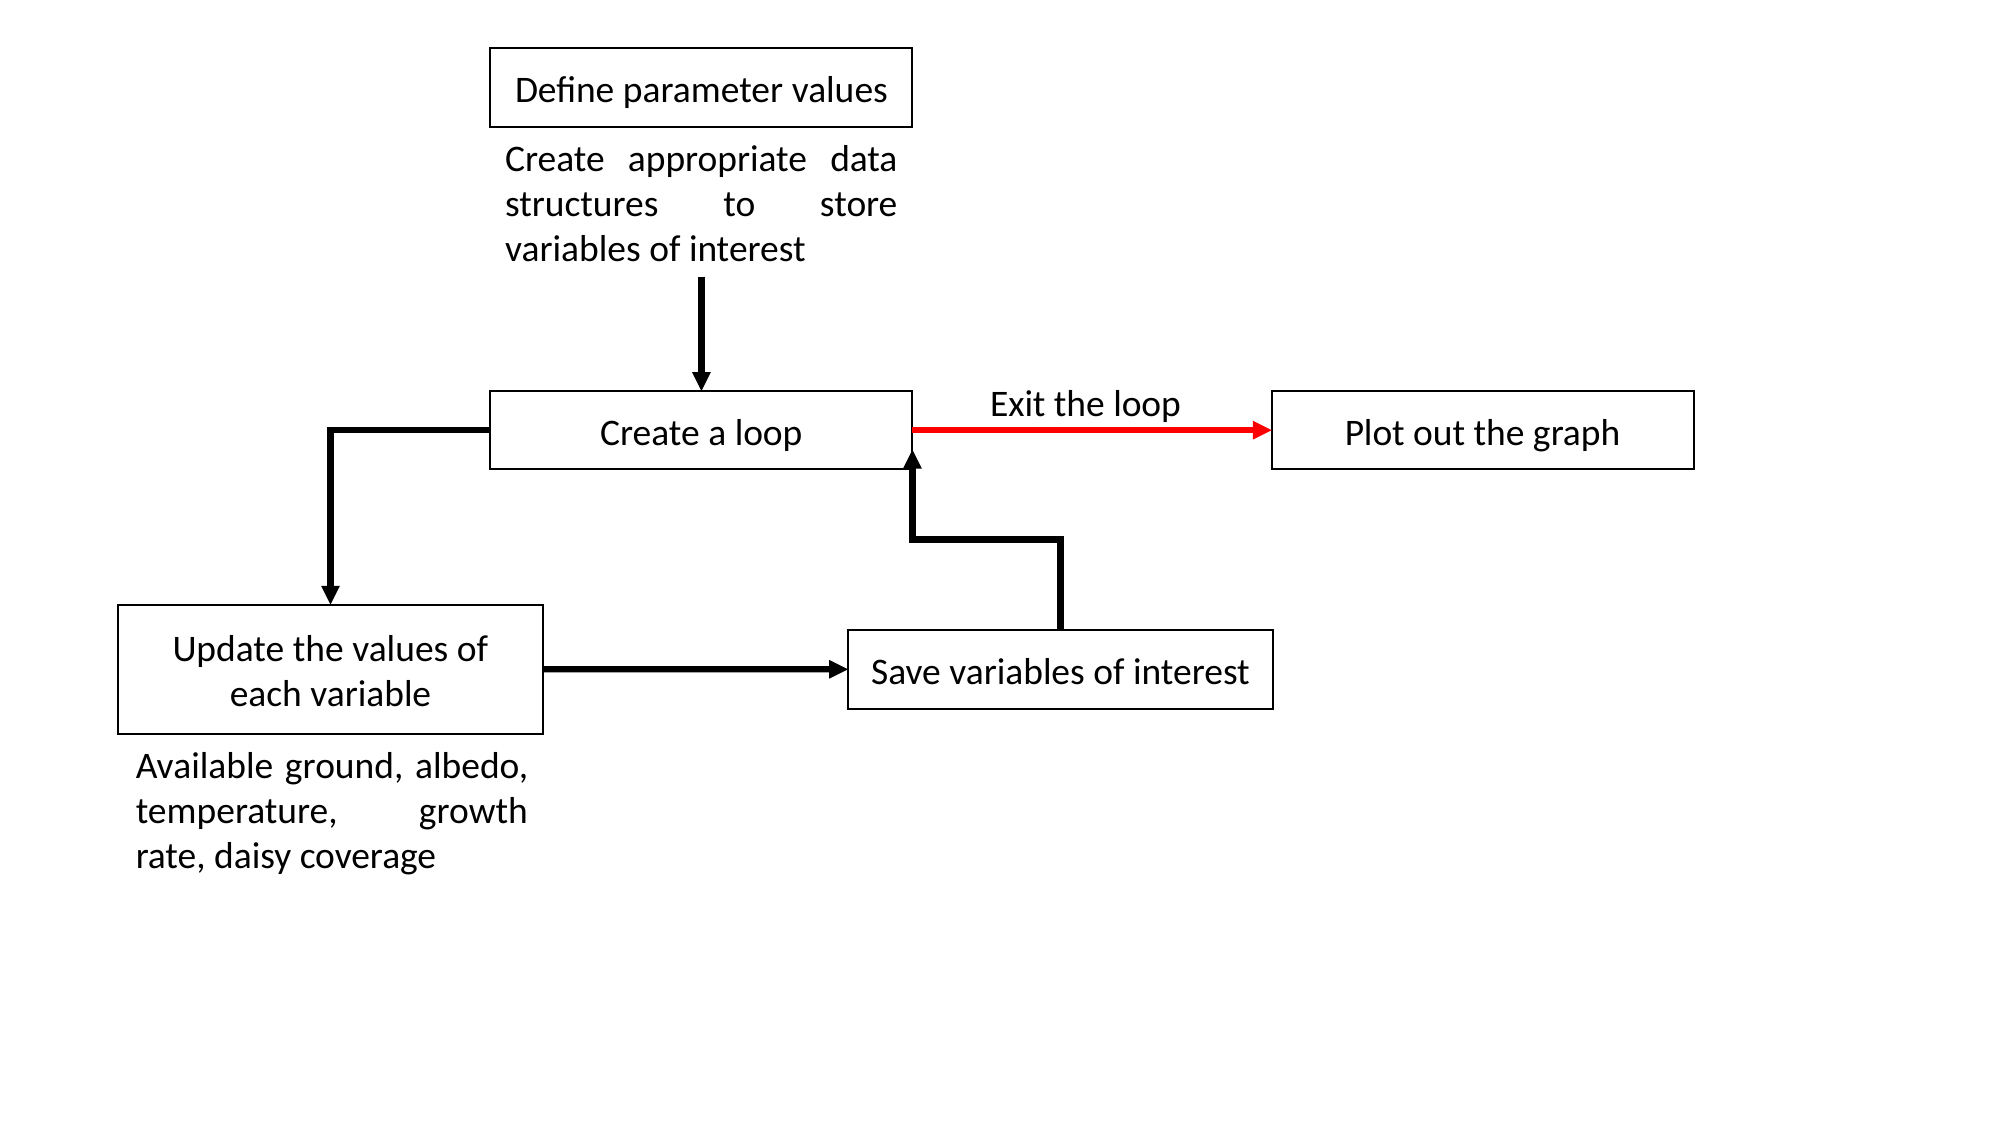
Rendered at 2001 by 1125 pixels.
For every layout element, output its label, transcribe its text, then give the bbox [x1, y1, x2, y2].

text_box Create a loop [489, 390, 913, 470]
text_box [490, 48, 913, 279]
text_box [896, 465, 1077, 615]
text_box Save variables of interest [847, 629, 1274, 710]
text_box Available ground, albedo, temperature, growth rate, daisy coverage [121, 733, 544, 884]
text_box Plot out the graph [1271, 390, 1695, 470]
text_box Exit the loop [975, 371, 1197, 430]
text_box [330, 430, 491, 605]
text_box Update the values of each variable [117, 604, 544, 735]
